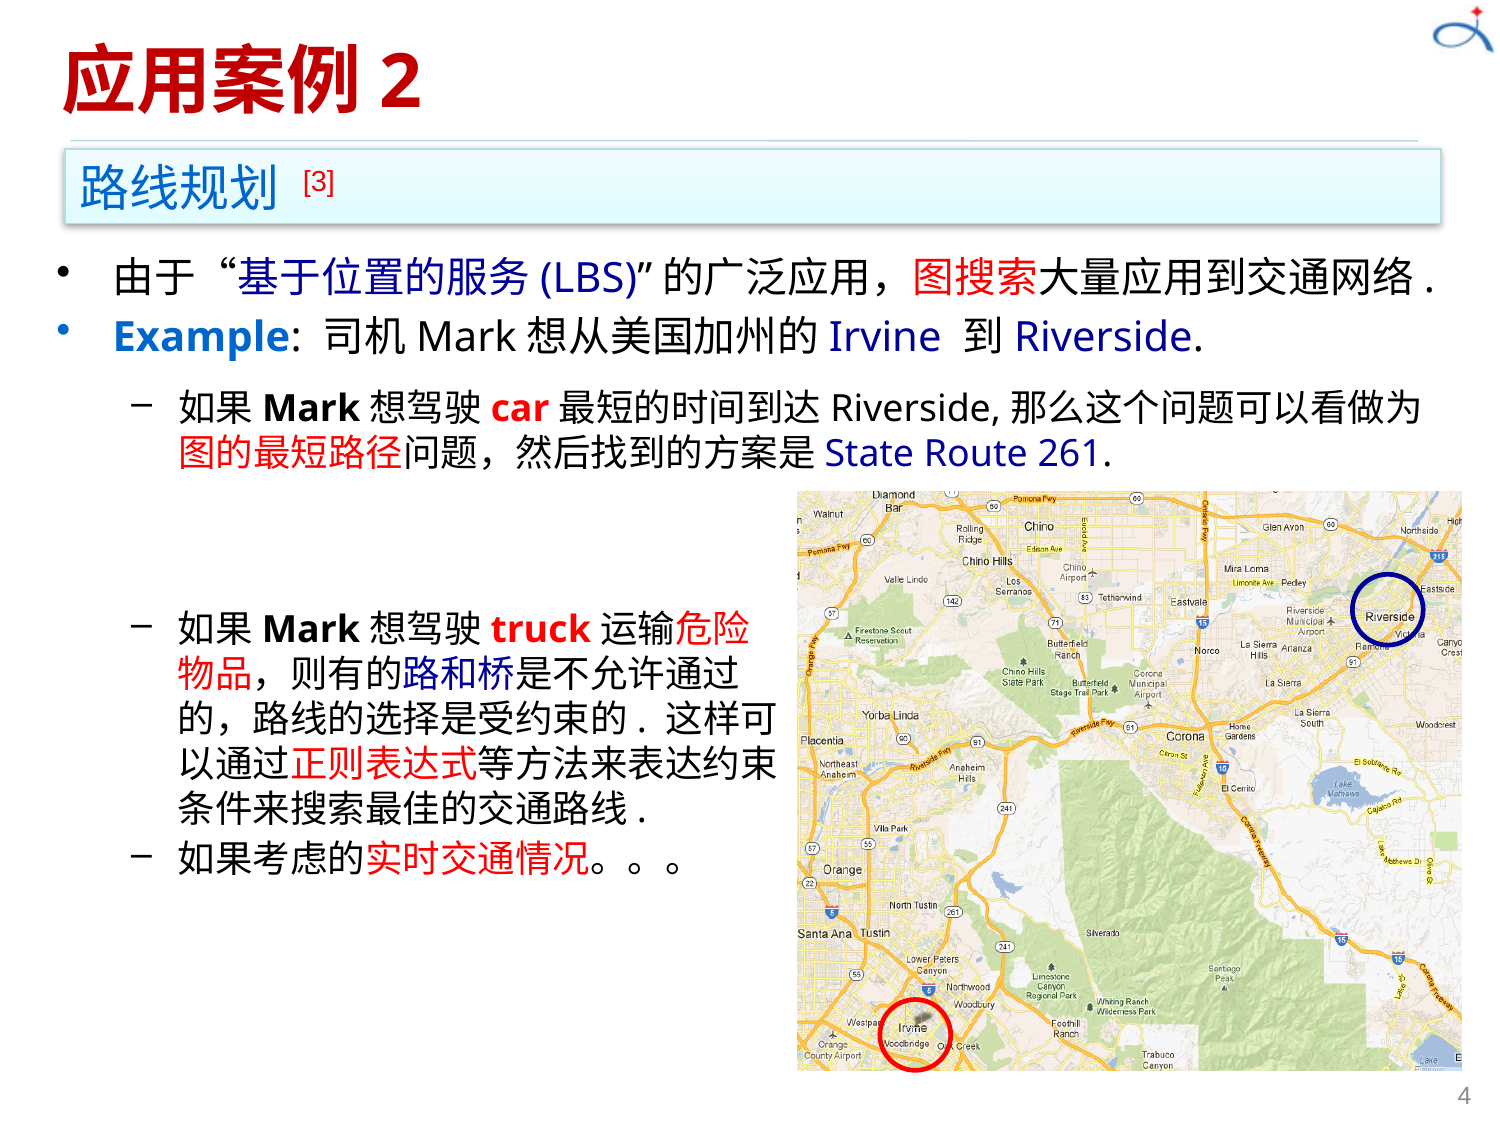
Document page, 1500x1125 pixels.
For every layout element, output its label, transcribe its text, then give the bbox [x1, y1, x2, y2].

text_box 路线规划 [3] [64, 148, 1442, 224]
slide_number 4 [1136, 1065, 1487, 1125]
picture [796, 491, 1462, 1071]
picture [1432, 5, 1495, 55]
list 由于“基于位置的服务(LBS)”的广泛应用，图搜索大量应用到交通网络. Example: 司机Mark想从美国加州的Irvine 到Riverside. 如果Mark想驾驶car最短的时间到达Riverside,那么这个问题可以看做为图的最短路径问题，然后找到的方案是State Route 261. [41, 243, 1459, 540]
title 应用案例2 [46, 11, 1419, 143]
text_box 如果Mark想驾驶truck运输危险物品，则有的路和桥是不允许通过的，路线的选择是受约束的. 这样可以通过正则表达式等方法来表达约束条件来搜索最佳的交通路线. 如果考虑的实时交通情况。。。 [41, 597, 791, 888]
